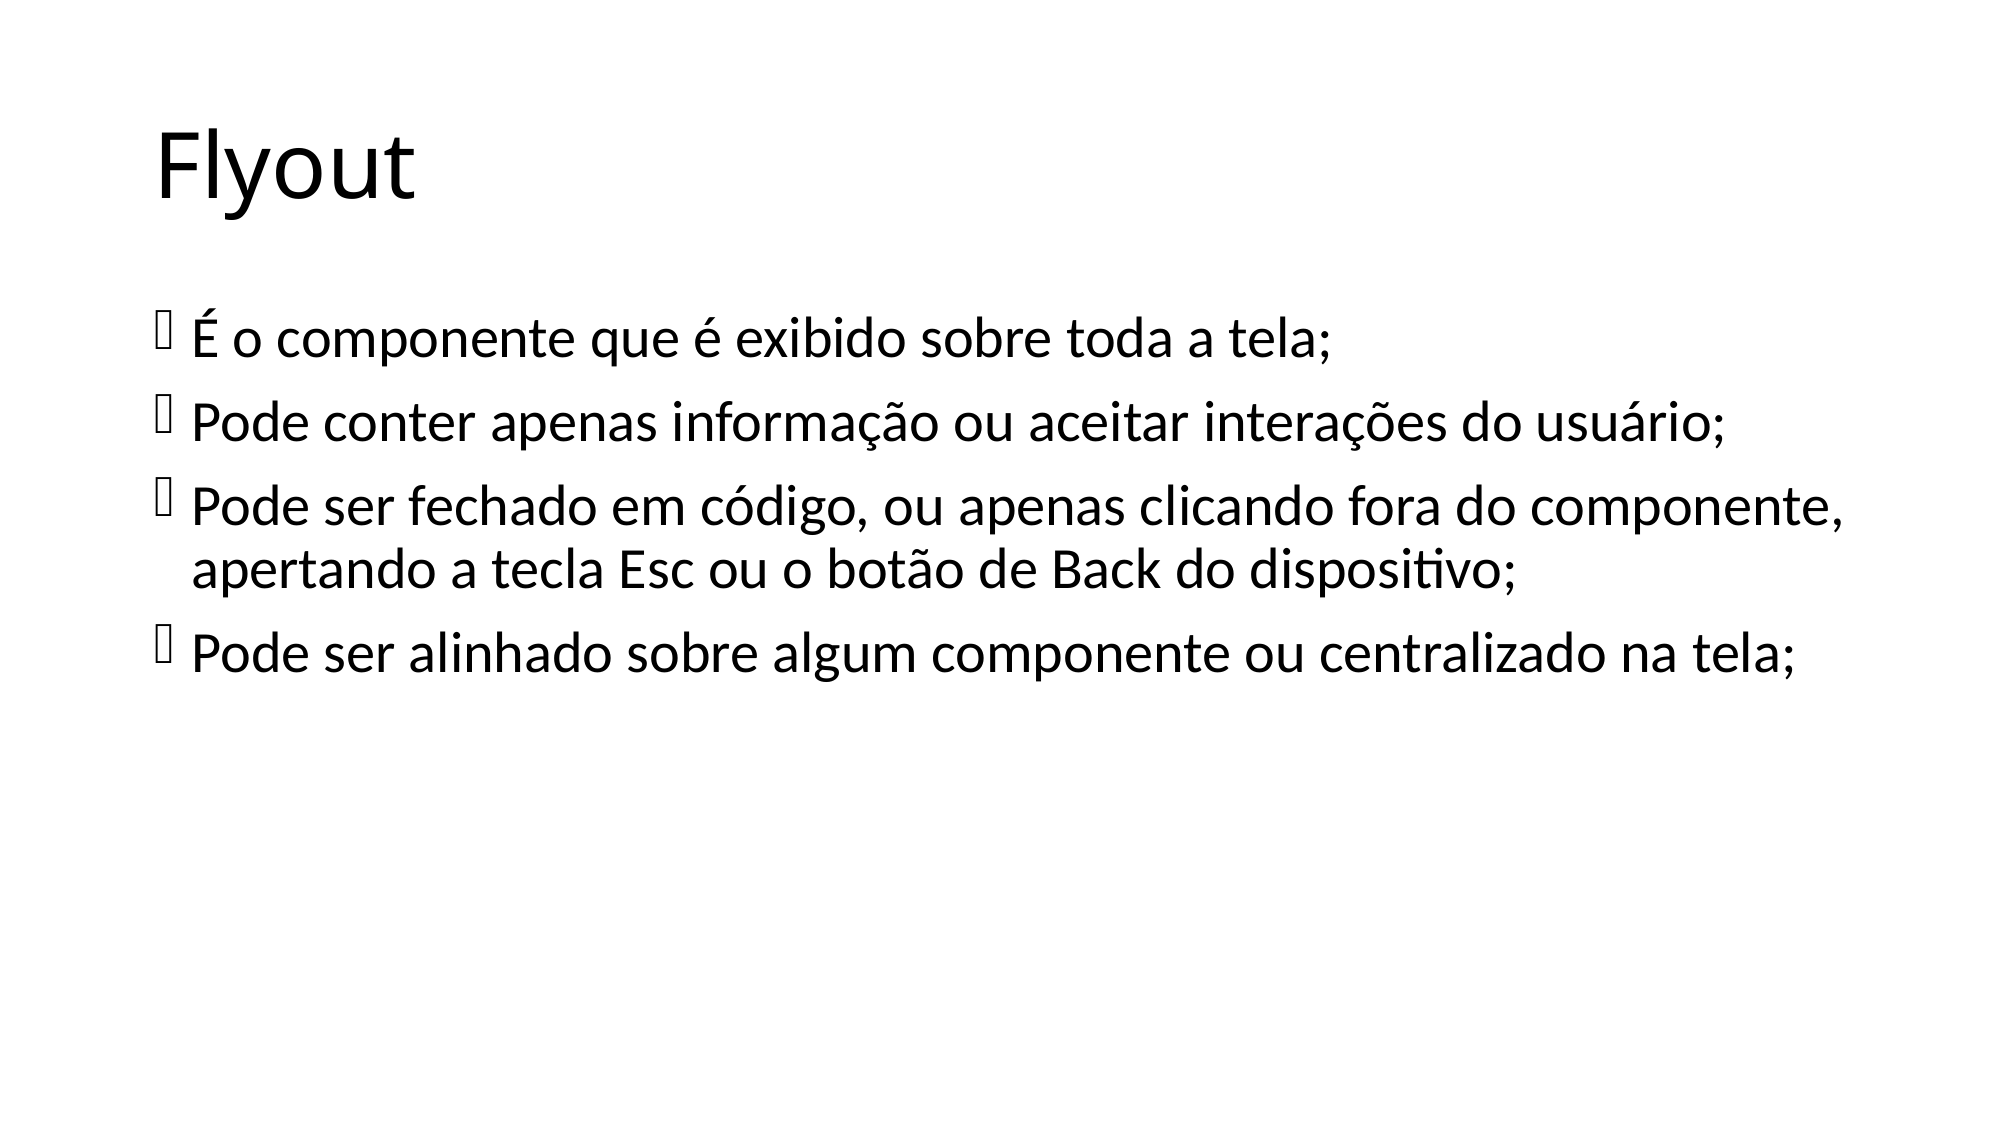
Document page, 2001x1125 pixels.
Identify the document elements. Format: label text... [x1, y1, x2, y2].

title Flyout [138, 60, 1864, 278]
list É o componente que é exibido sobre toda a tela; Pode conter apenas informação ou aceitar interações do usuário; Pode ser fechado em código, ou apenas clicando fora do componente, apertando a tecla Esc ou o botão de Back do dispositivo; Pode ser alinhado sobre algum componente ou centralizado na tela; [138, 299, 1864, 1014]
